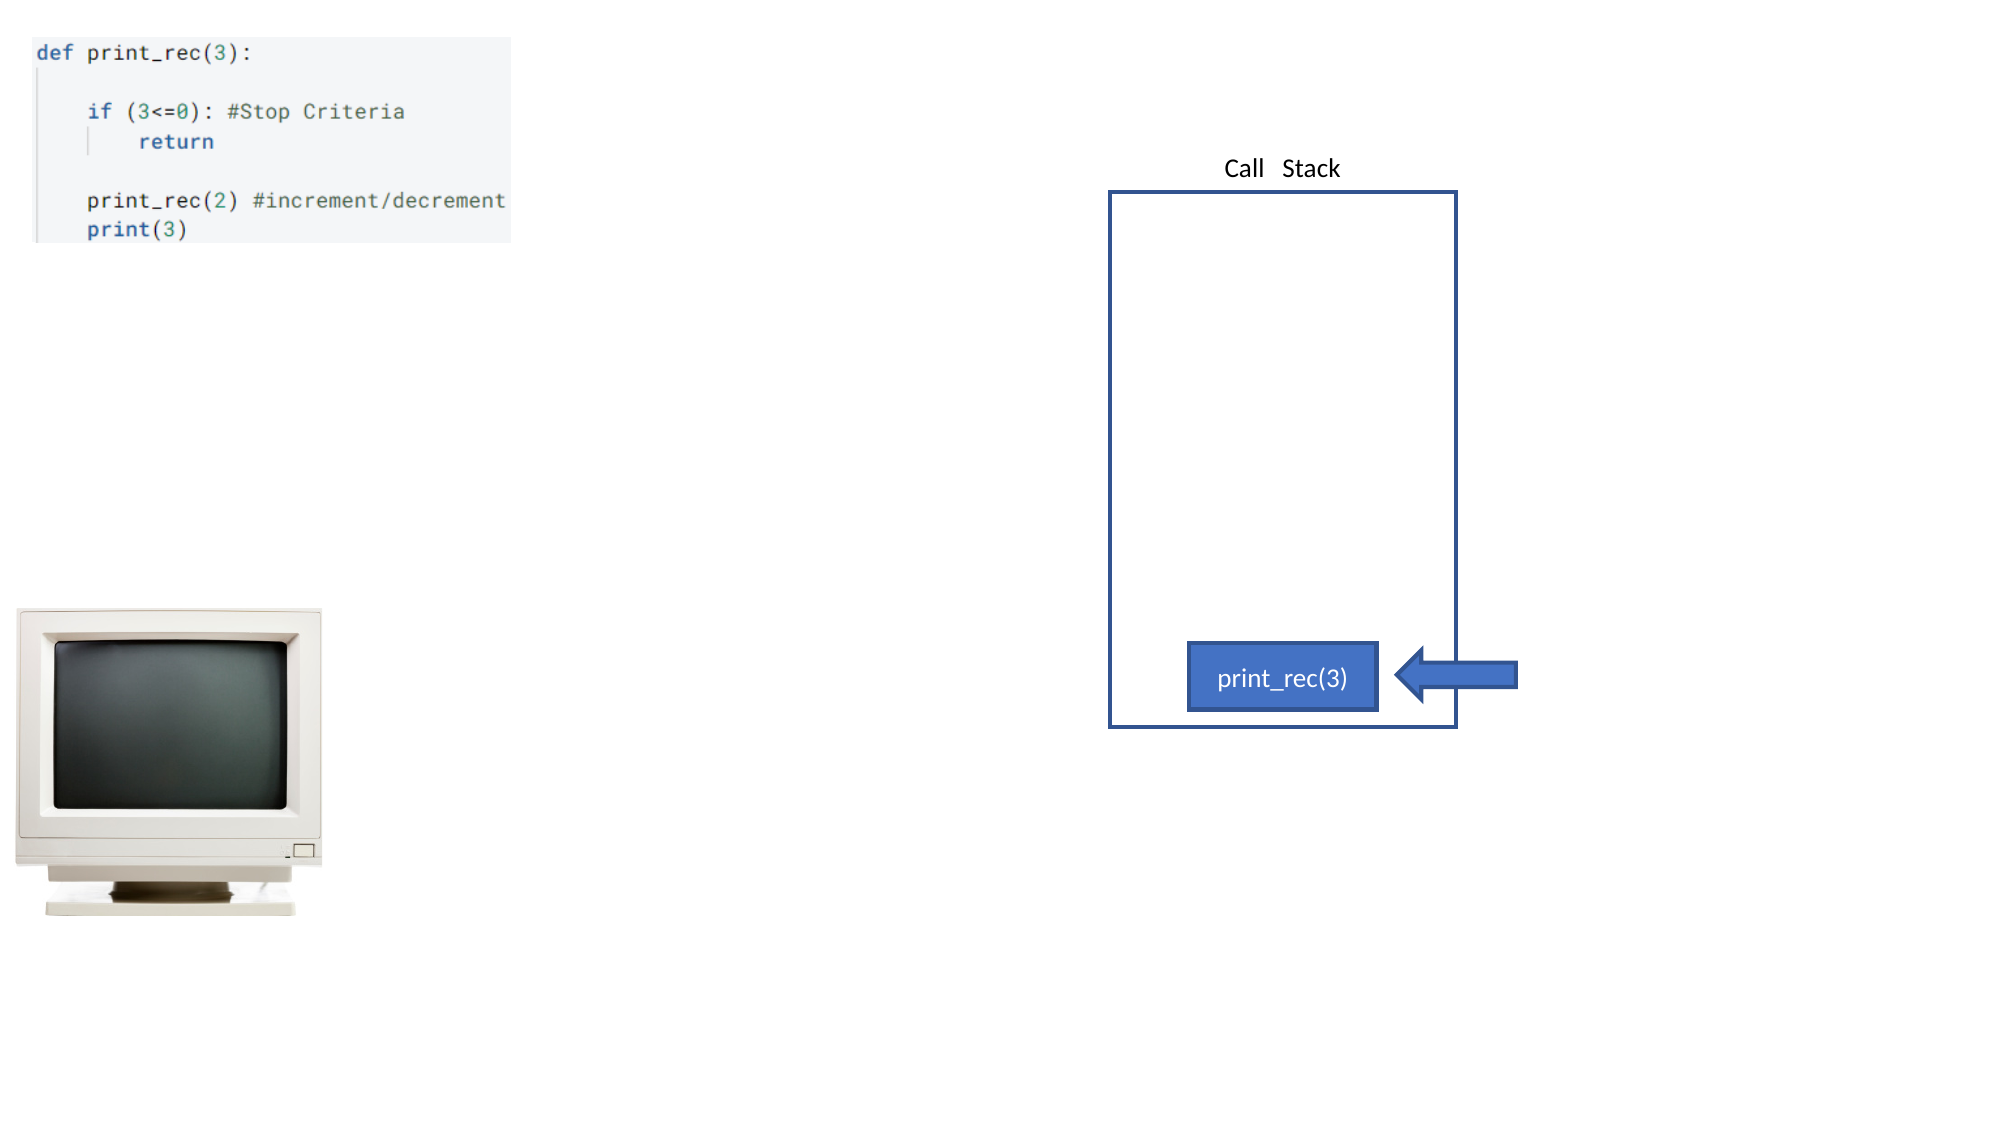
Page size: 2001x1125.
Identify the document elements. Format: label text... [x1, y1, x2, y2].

picture [12, 607, 323, 916]
text_box Call Stack [1209, 142, 1356, 191]
text_box [1393, 645, 1518, 705]
picture [32, 36, 511, 243]
text_box [1108, 190, 1458, 729]
